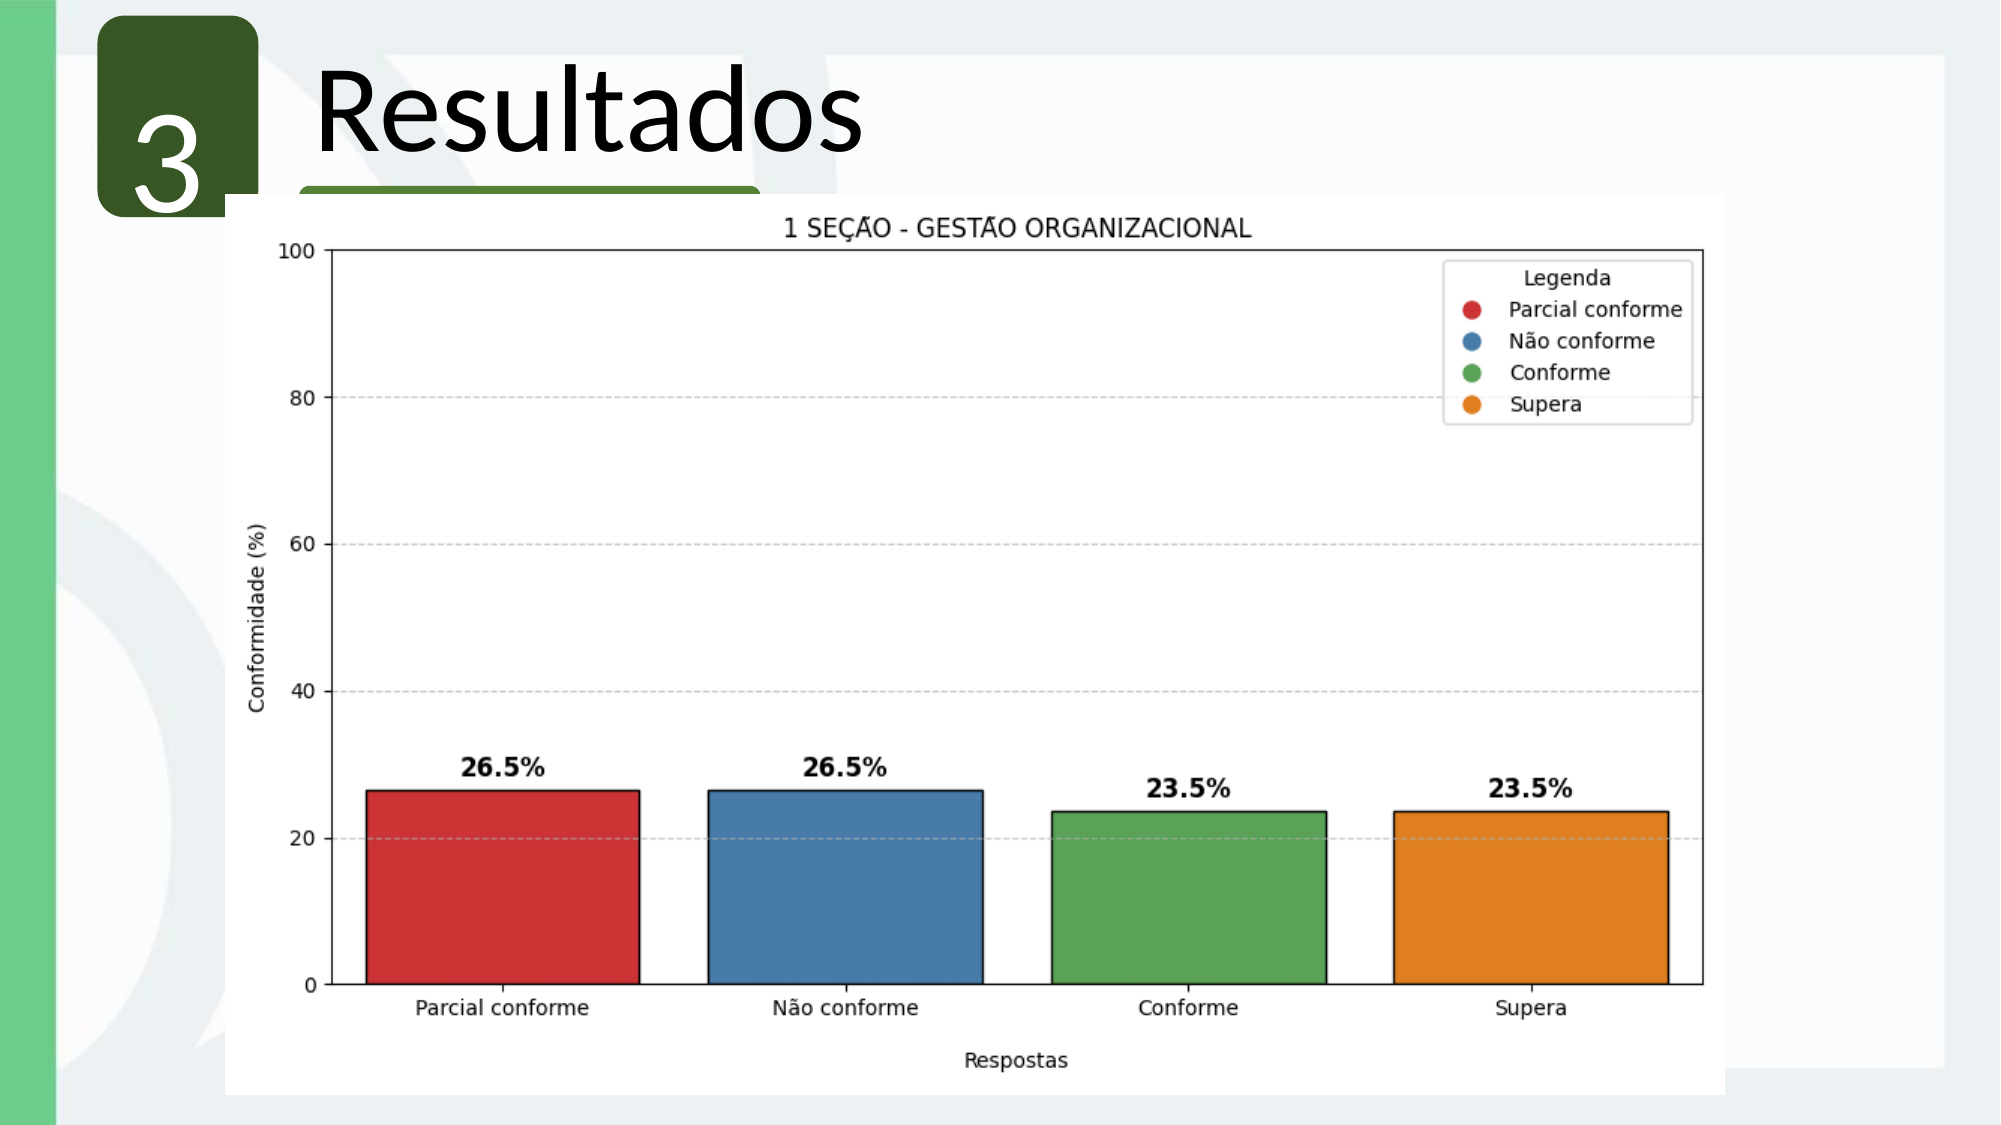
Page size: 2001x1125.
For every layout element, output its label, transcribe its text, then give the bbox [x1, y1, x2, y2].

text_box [97, 15, 363, 253]
picture [0, 0, 2001, 1125]
text_box [368, 185, 760, 191]
text_box Resultados [367, 19, 1119, 185]
